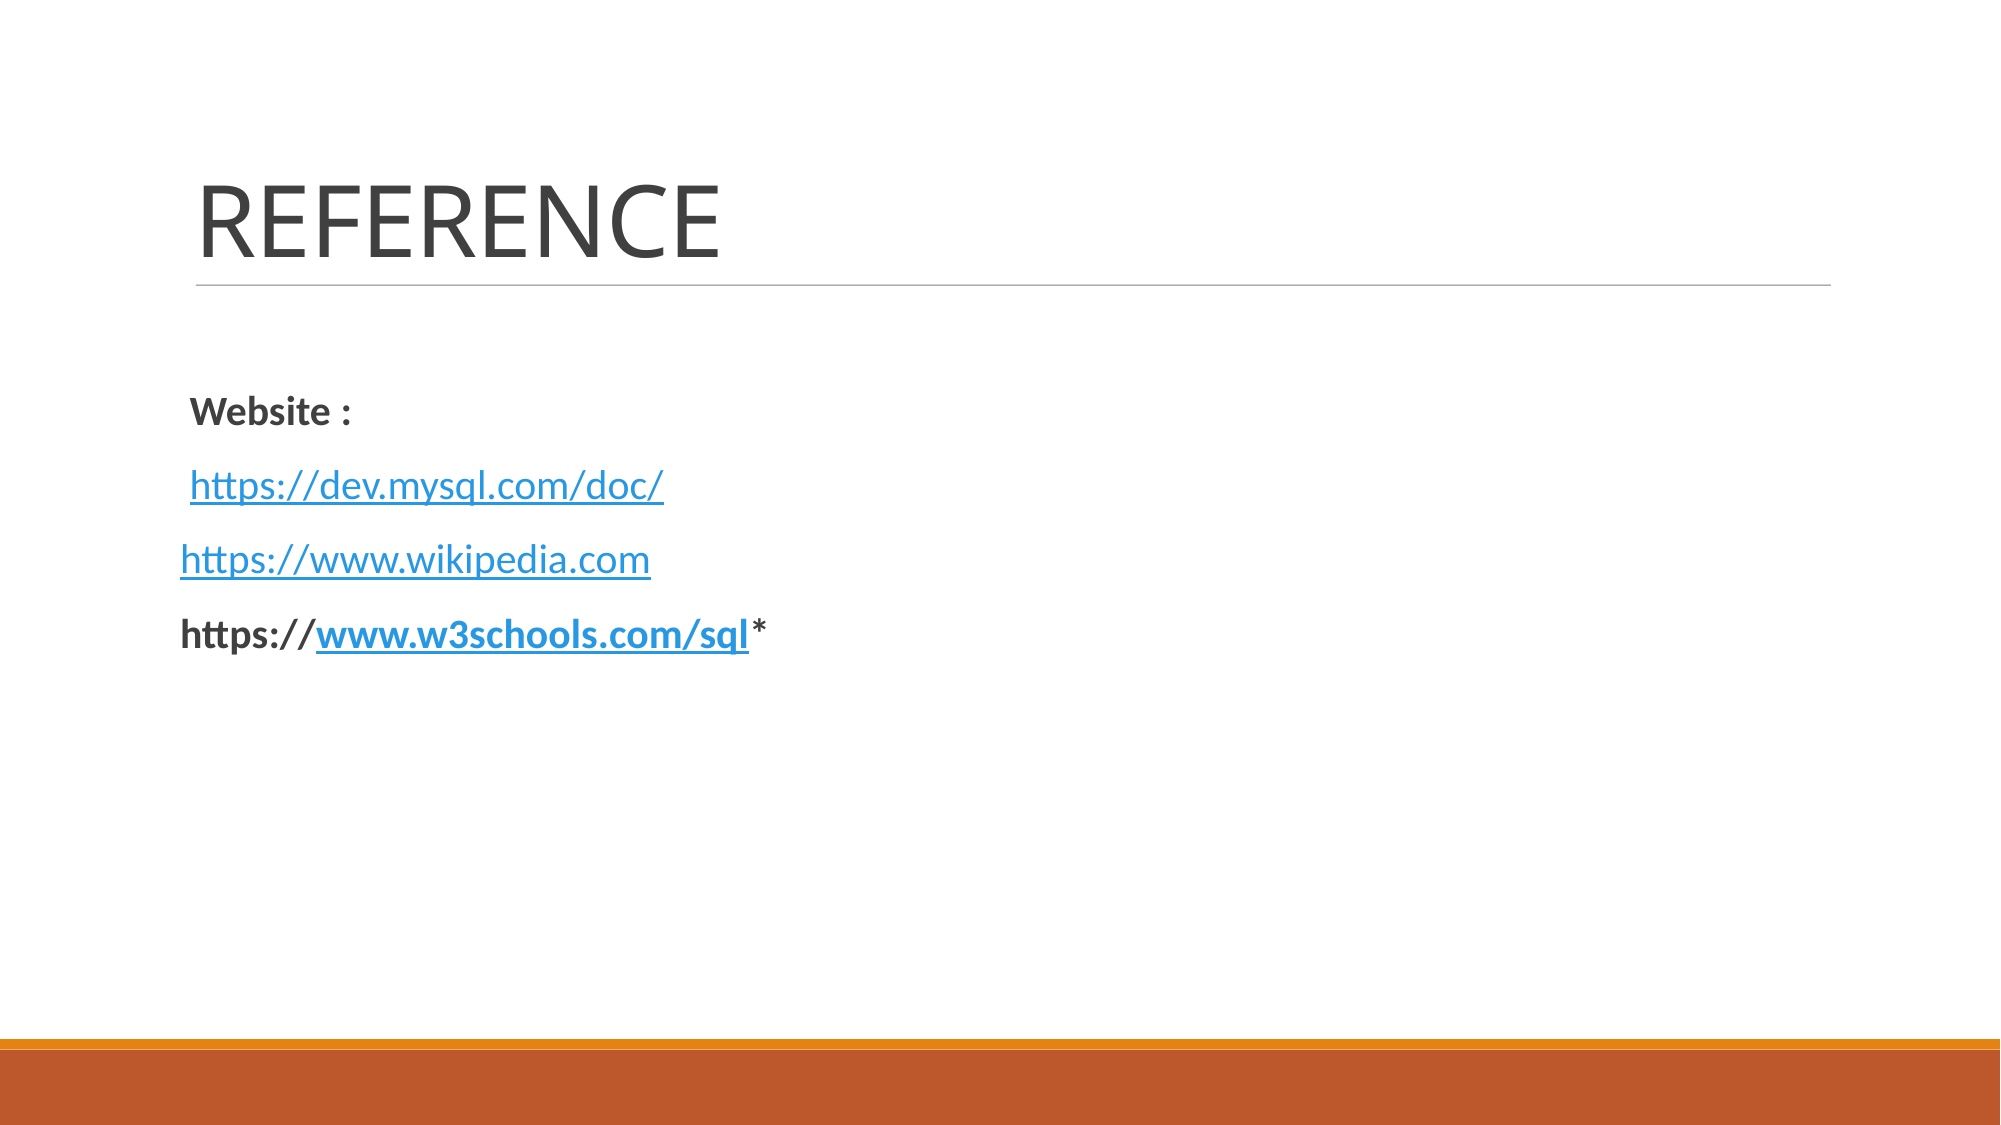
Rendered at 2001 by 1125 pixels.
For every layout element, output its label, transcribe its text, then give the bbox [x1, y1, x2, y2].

text_box REFERENCE [180, 47, 1830, 285]
text_box Website : https://dev.mysql.com/doc/ https://www.wikipedia.com https://www.w3schools.com/sql* [180, 302, 1830, 963]
